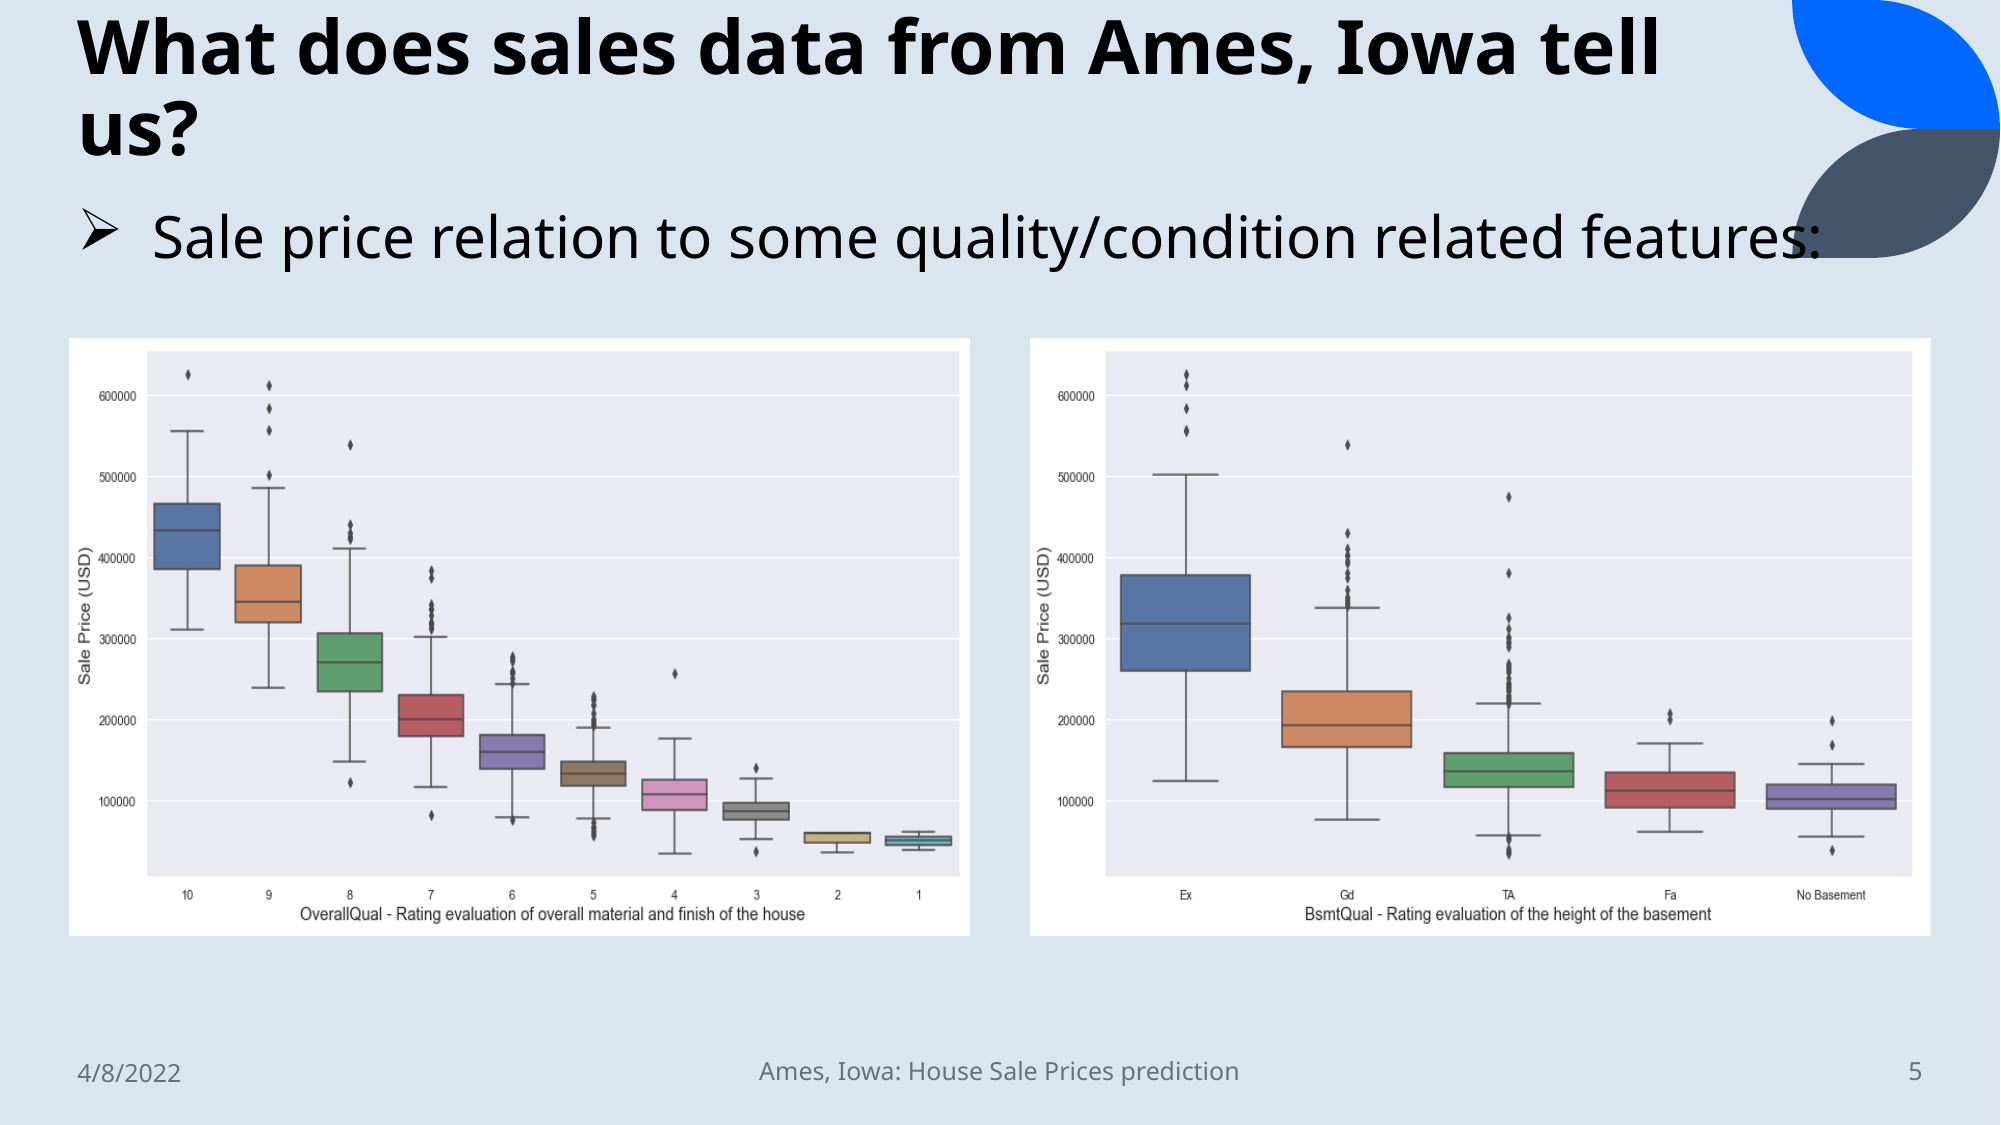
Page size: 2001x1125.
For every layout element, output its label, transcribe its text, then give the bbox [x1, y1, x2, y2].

slide_number 5 [1665, 1042, 1938, 1103]
list Sale price relation to some quality/condition related features: [62, 200, 1898, 1043]
footer Ames, Iowa: House Sale Prices prediction [662, 1042, 1338, 1103]
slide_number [62, 1042, 342, 1103]
title What does sales data from Ames, Iowa tell us? [62, 46, 1796, 179]
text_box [69, 338, 1931, 936]
